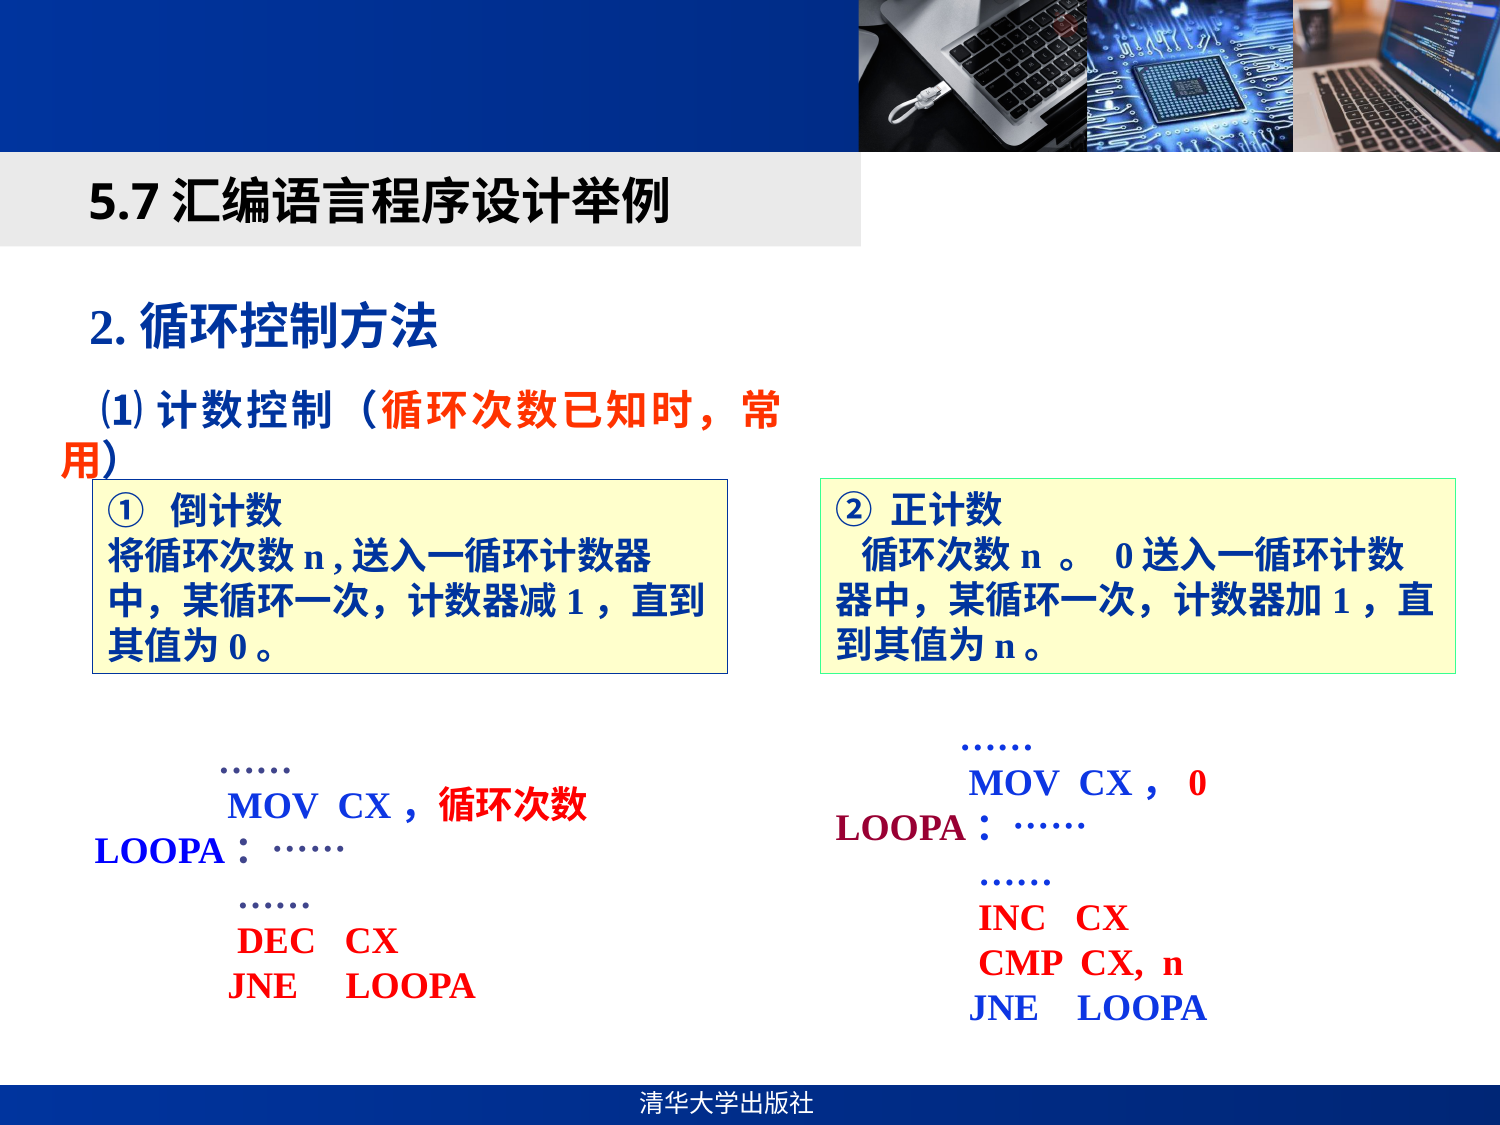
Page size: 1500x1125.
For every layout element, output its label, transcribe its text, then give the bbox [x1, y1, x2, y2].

text_box …… MOV CX，循环次数 LOOPA：…… …… DEC CX JNE LOOPA [79, 728, 641, 1014]
picture [858, 0, 1500, 152]
list 5.7汇编语言程序设计举例 [73, 162, 1031, 247]
text_box ⑴计数控制（循环次数已知时，常用） [45, 376, 798, 492]
text_box ② 正计数 循环次数n 。 0送入一循环计数器中，某循环一次，计数器加1，直到其值为n。 [820, 478, 1456, 674]
list 2.循环控制方法 [75, 257, 1425, 350]
text_box …… MOV CX，0 LOOPA：…… …… INC CX CMP CX, n JNE LOOPA [820, 705, 1494, 1036]
text_box ① 倒计数 将循环次数n ,送入一循环计数器中，某循环一次，计数器减1，直到其值为0。 [92, 479, 728, 674]
